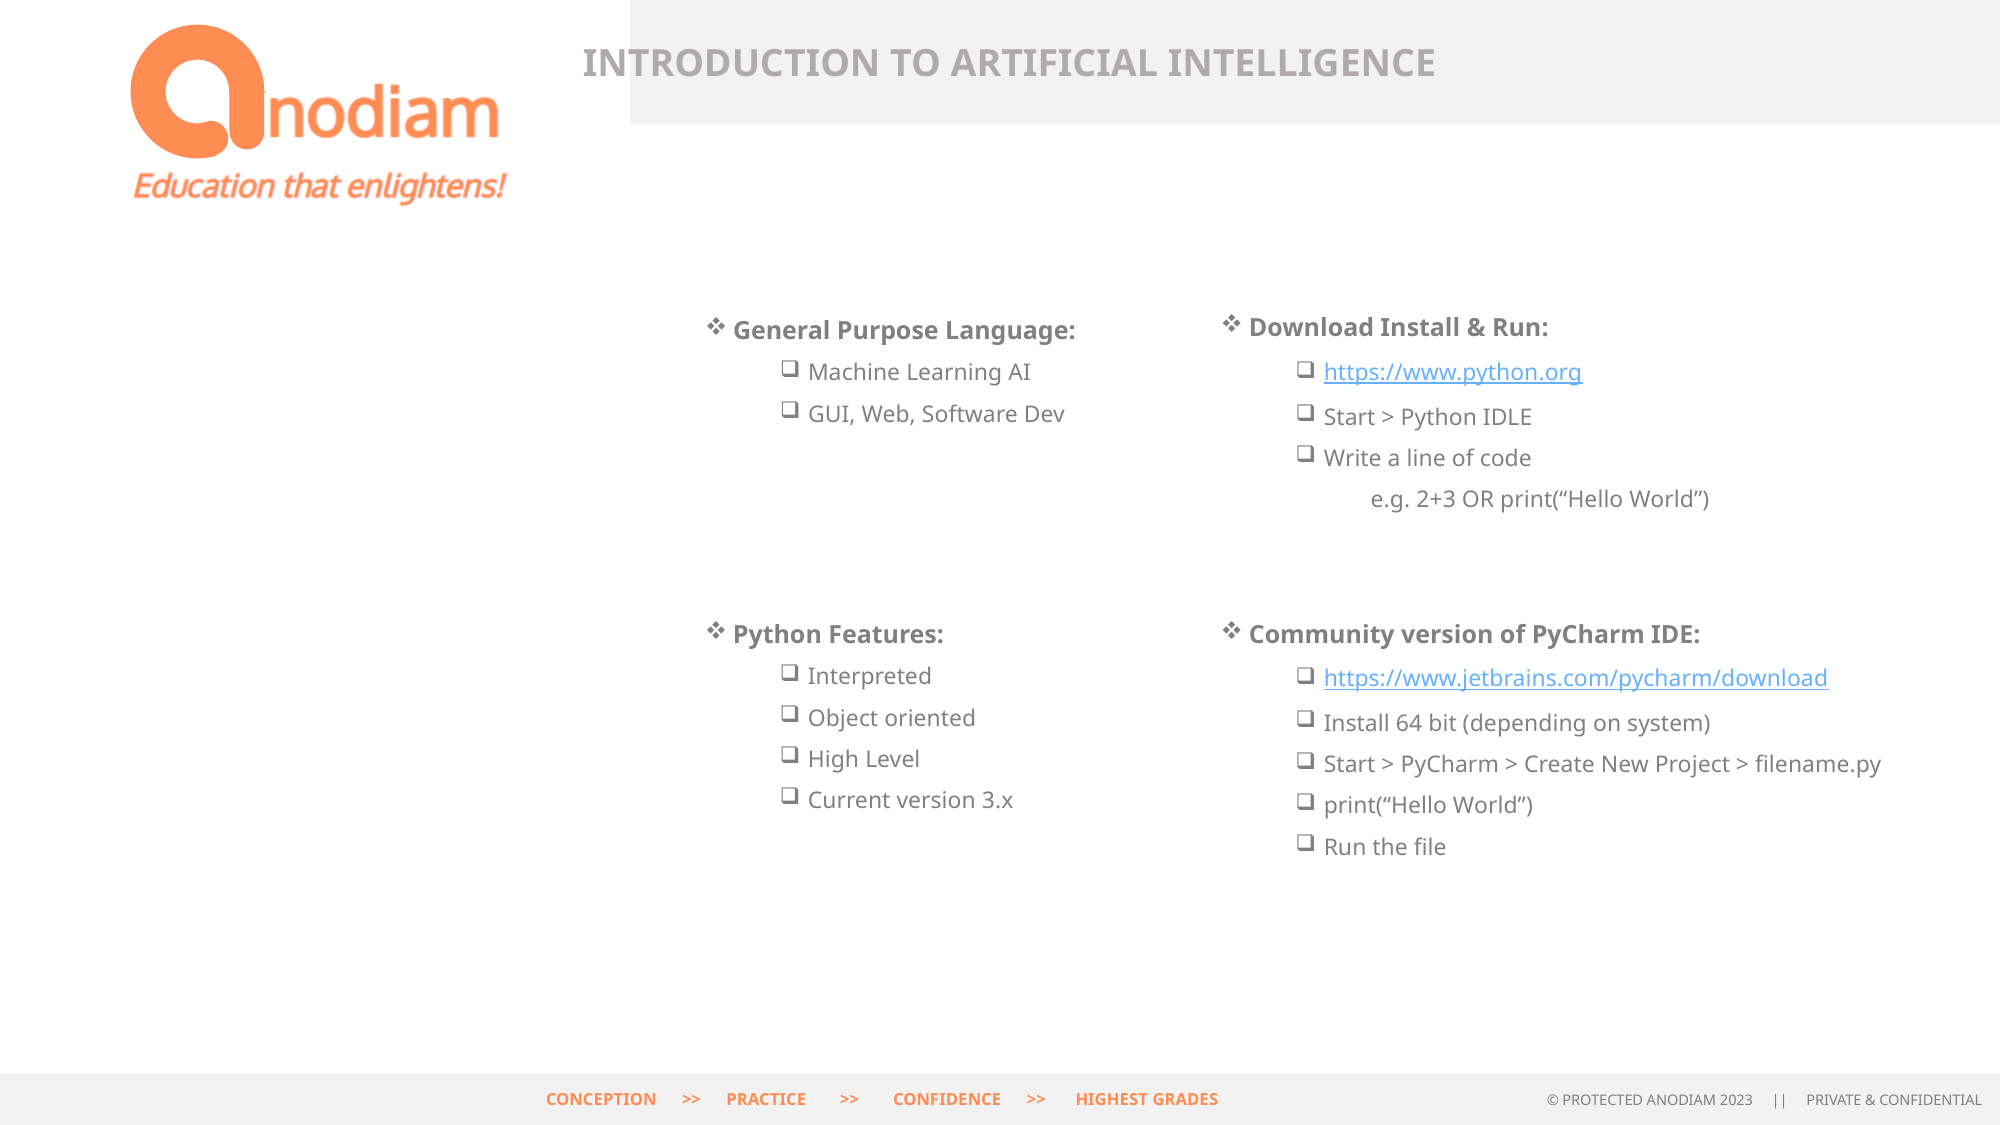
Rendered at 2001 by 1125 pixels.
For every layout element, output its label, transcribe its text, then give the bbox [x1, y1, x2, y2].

text_box CONCEPTION >> PRACTICE >> CONFIDENCE >> HIGHEST GRADES © PROTECTED ANODIAM 2023 || PRIVATE & CONFIDENTIAL [0, 1072, 2000, 1125]
text_box Download Install & Run: https://www.python.org Start > Python IDLE Write a line of code e.g. 2+3 OR print(“Hello World”) [1205, 304, 1759, 520]
text_box Introduction to Artificial Intelligence [568, 31, 1452, 91]
text_box General Purpose Language: Machine Learning AI GUI, Web, Software Dev [690, 292, 1141, 434]
text_box Python Features: Interpreted Object oriented High Level Current version 3.x [690, 595, 1062, 821]
text_box Community version of PyCharm IDE: https://www.jetbrains.com/pycharm/download Install 64 bit (depending on system) Start > PyCharm > Create New Project > filename.py print(“Hello World”) Run the file [1205, 595, 1943, 868]
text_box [112, 25, 519, 214]
text_box [629, 0, 2000, 126]
